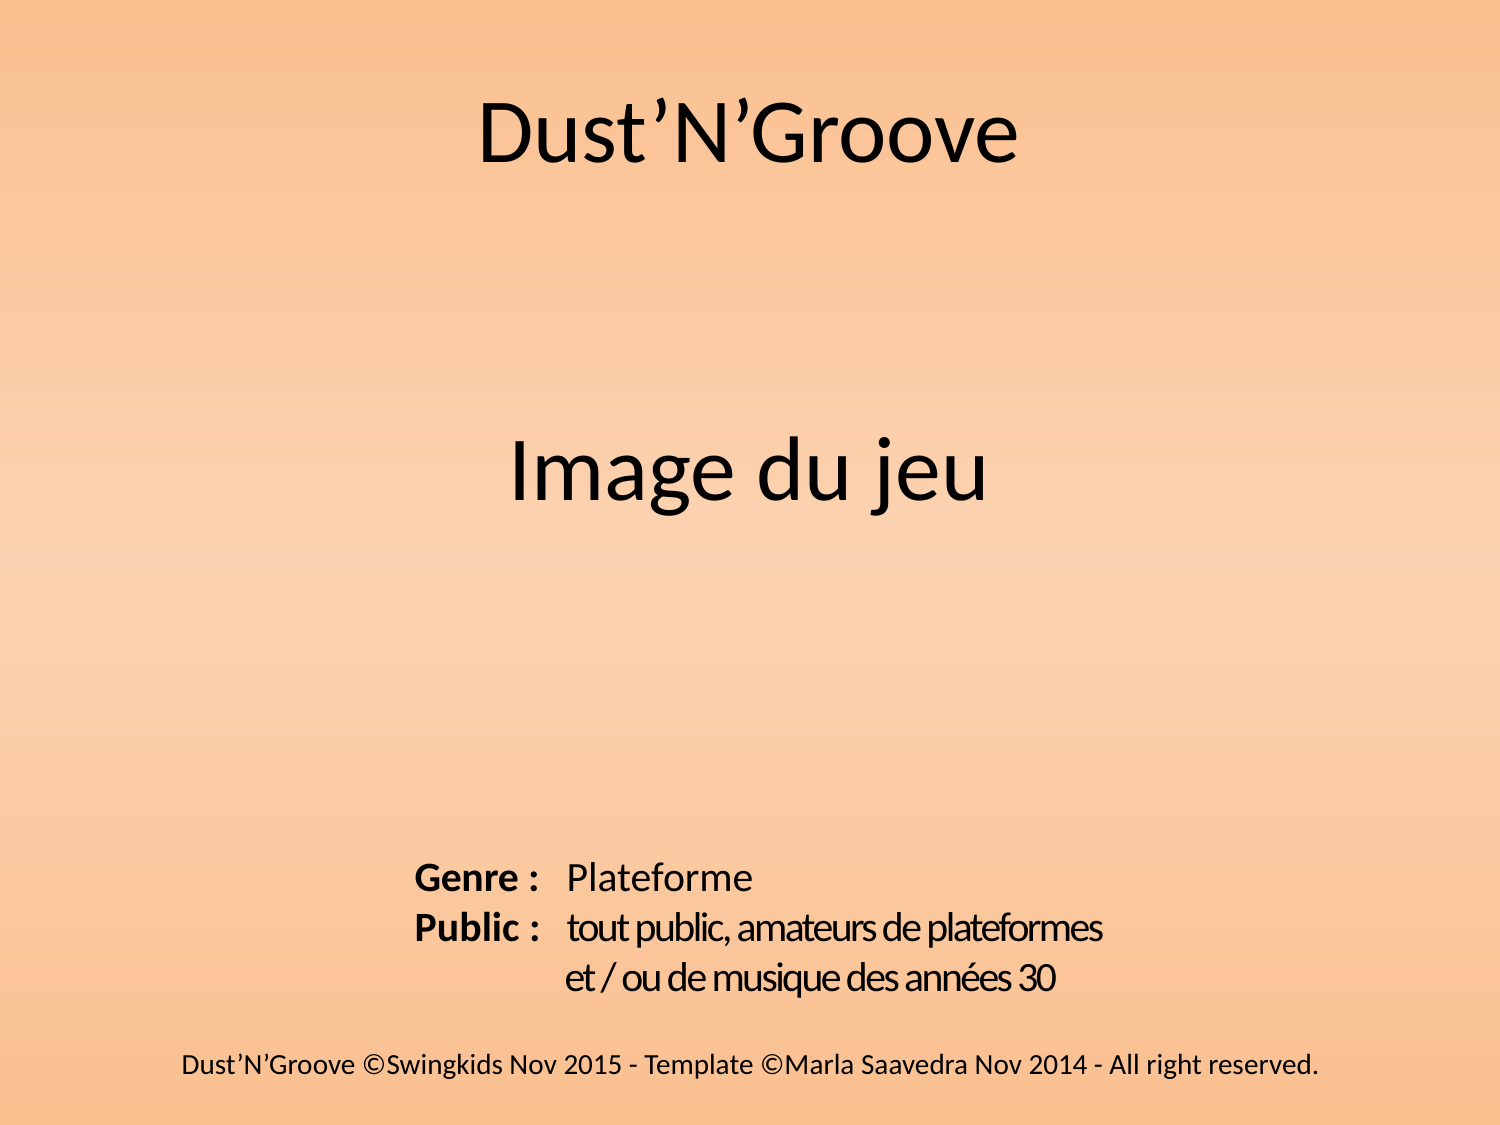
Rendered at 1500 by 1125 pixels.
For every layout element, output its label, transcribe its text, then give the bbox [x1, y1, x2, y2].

text_box Image du jeu [506, 409, 994, 520]
footer Dust’N’Groove ©Swingkids Nov 2015 - Template ©Marla Saavedra Nov 2014 - All right reserved. [37, 1050, 1463, 1125]
text_box Genre : Plateforme Public : tout public, amateurs de plateformes et / ou de musique des années 30 [412, 849, 1113, 1001]
title Dust’N’Groove [475, 70, 1025, 259]
